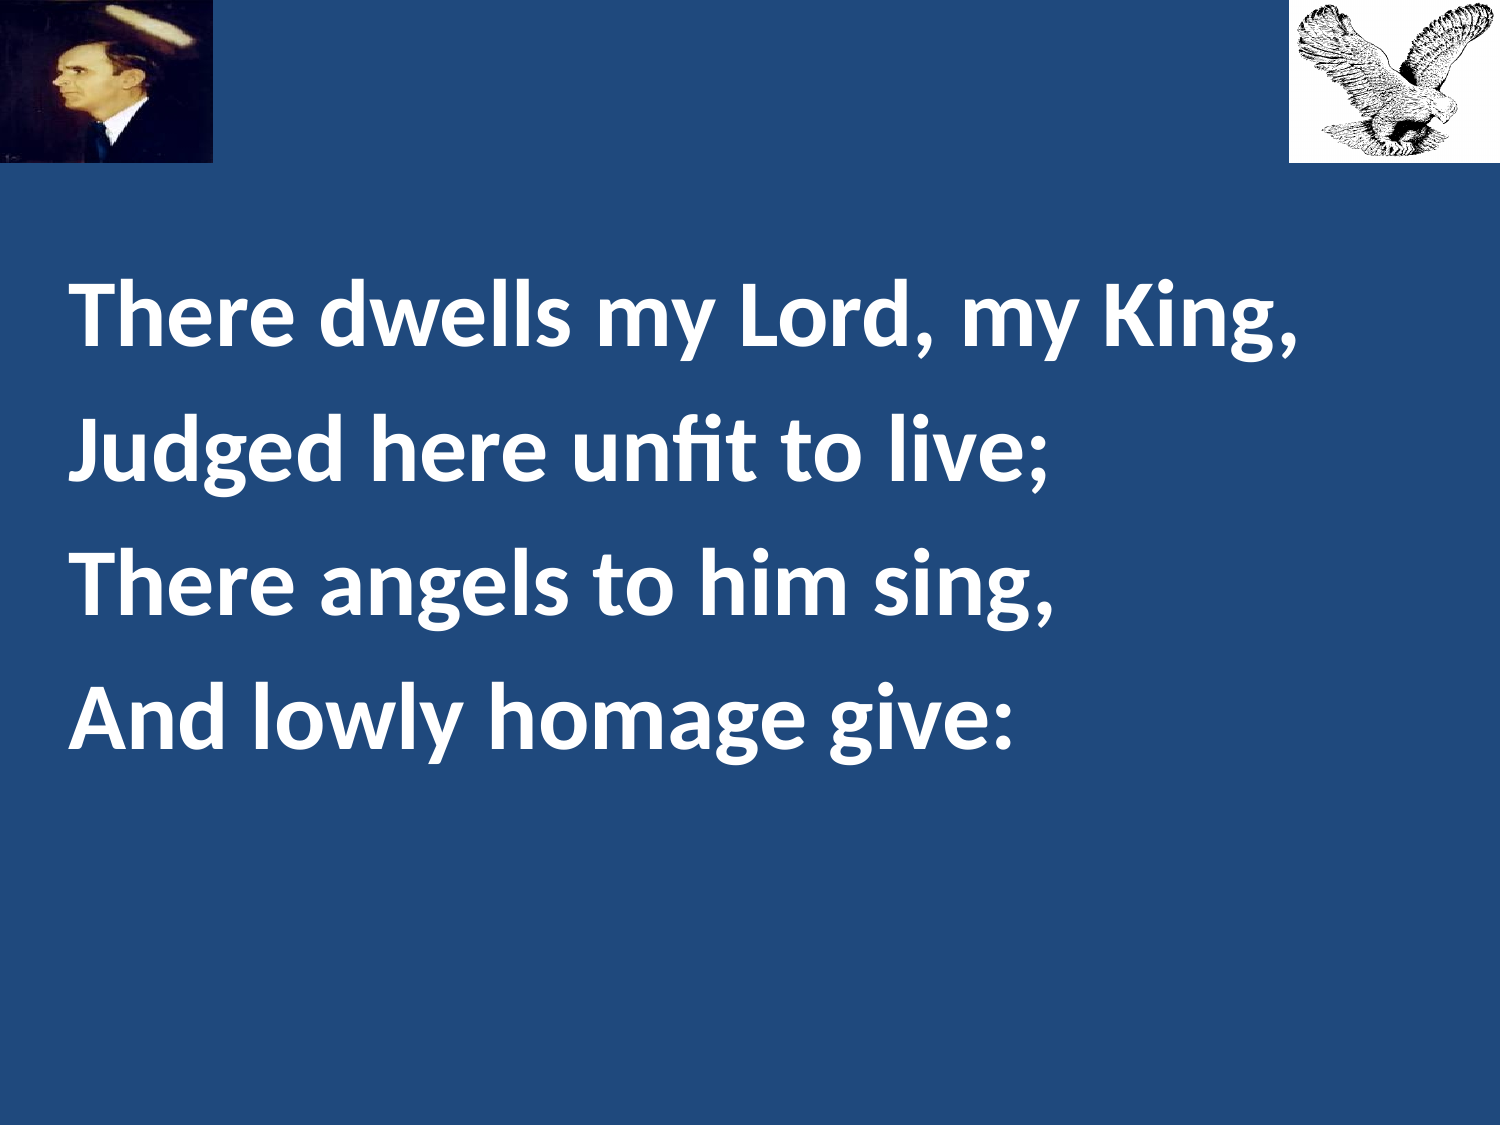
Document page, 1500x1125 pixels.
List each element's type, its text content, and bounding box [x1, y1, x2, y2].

picture [1288, 0, 1500, 163]
picture [0, 0, 213, 163]
list There dwells my Lord, my King, Judged here unfit to live; There angels to him sing, And lowly homage give: [53, 243, 1404, 986]
